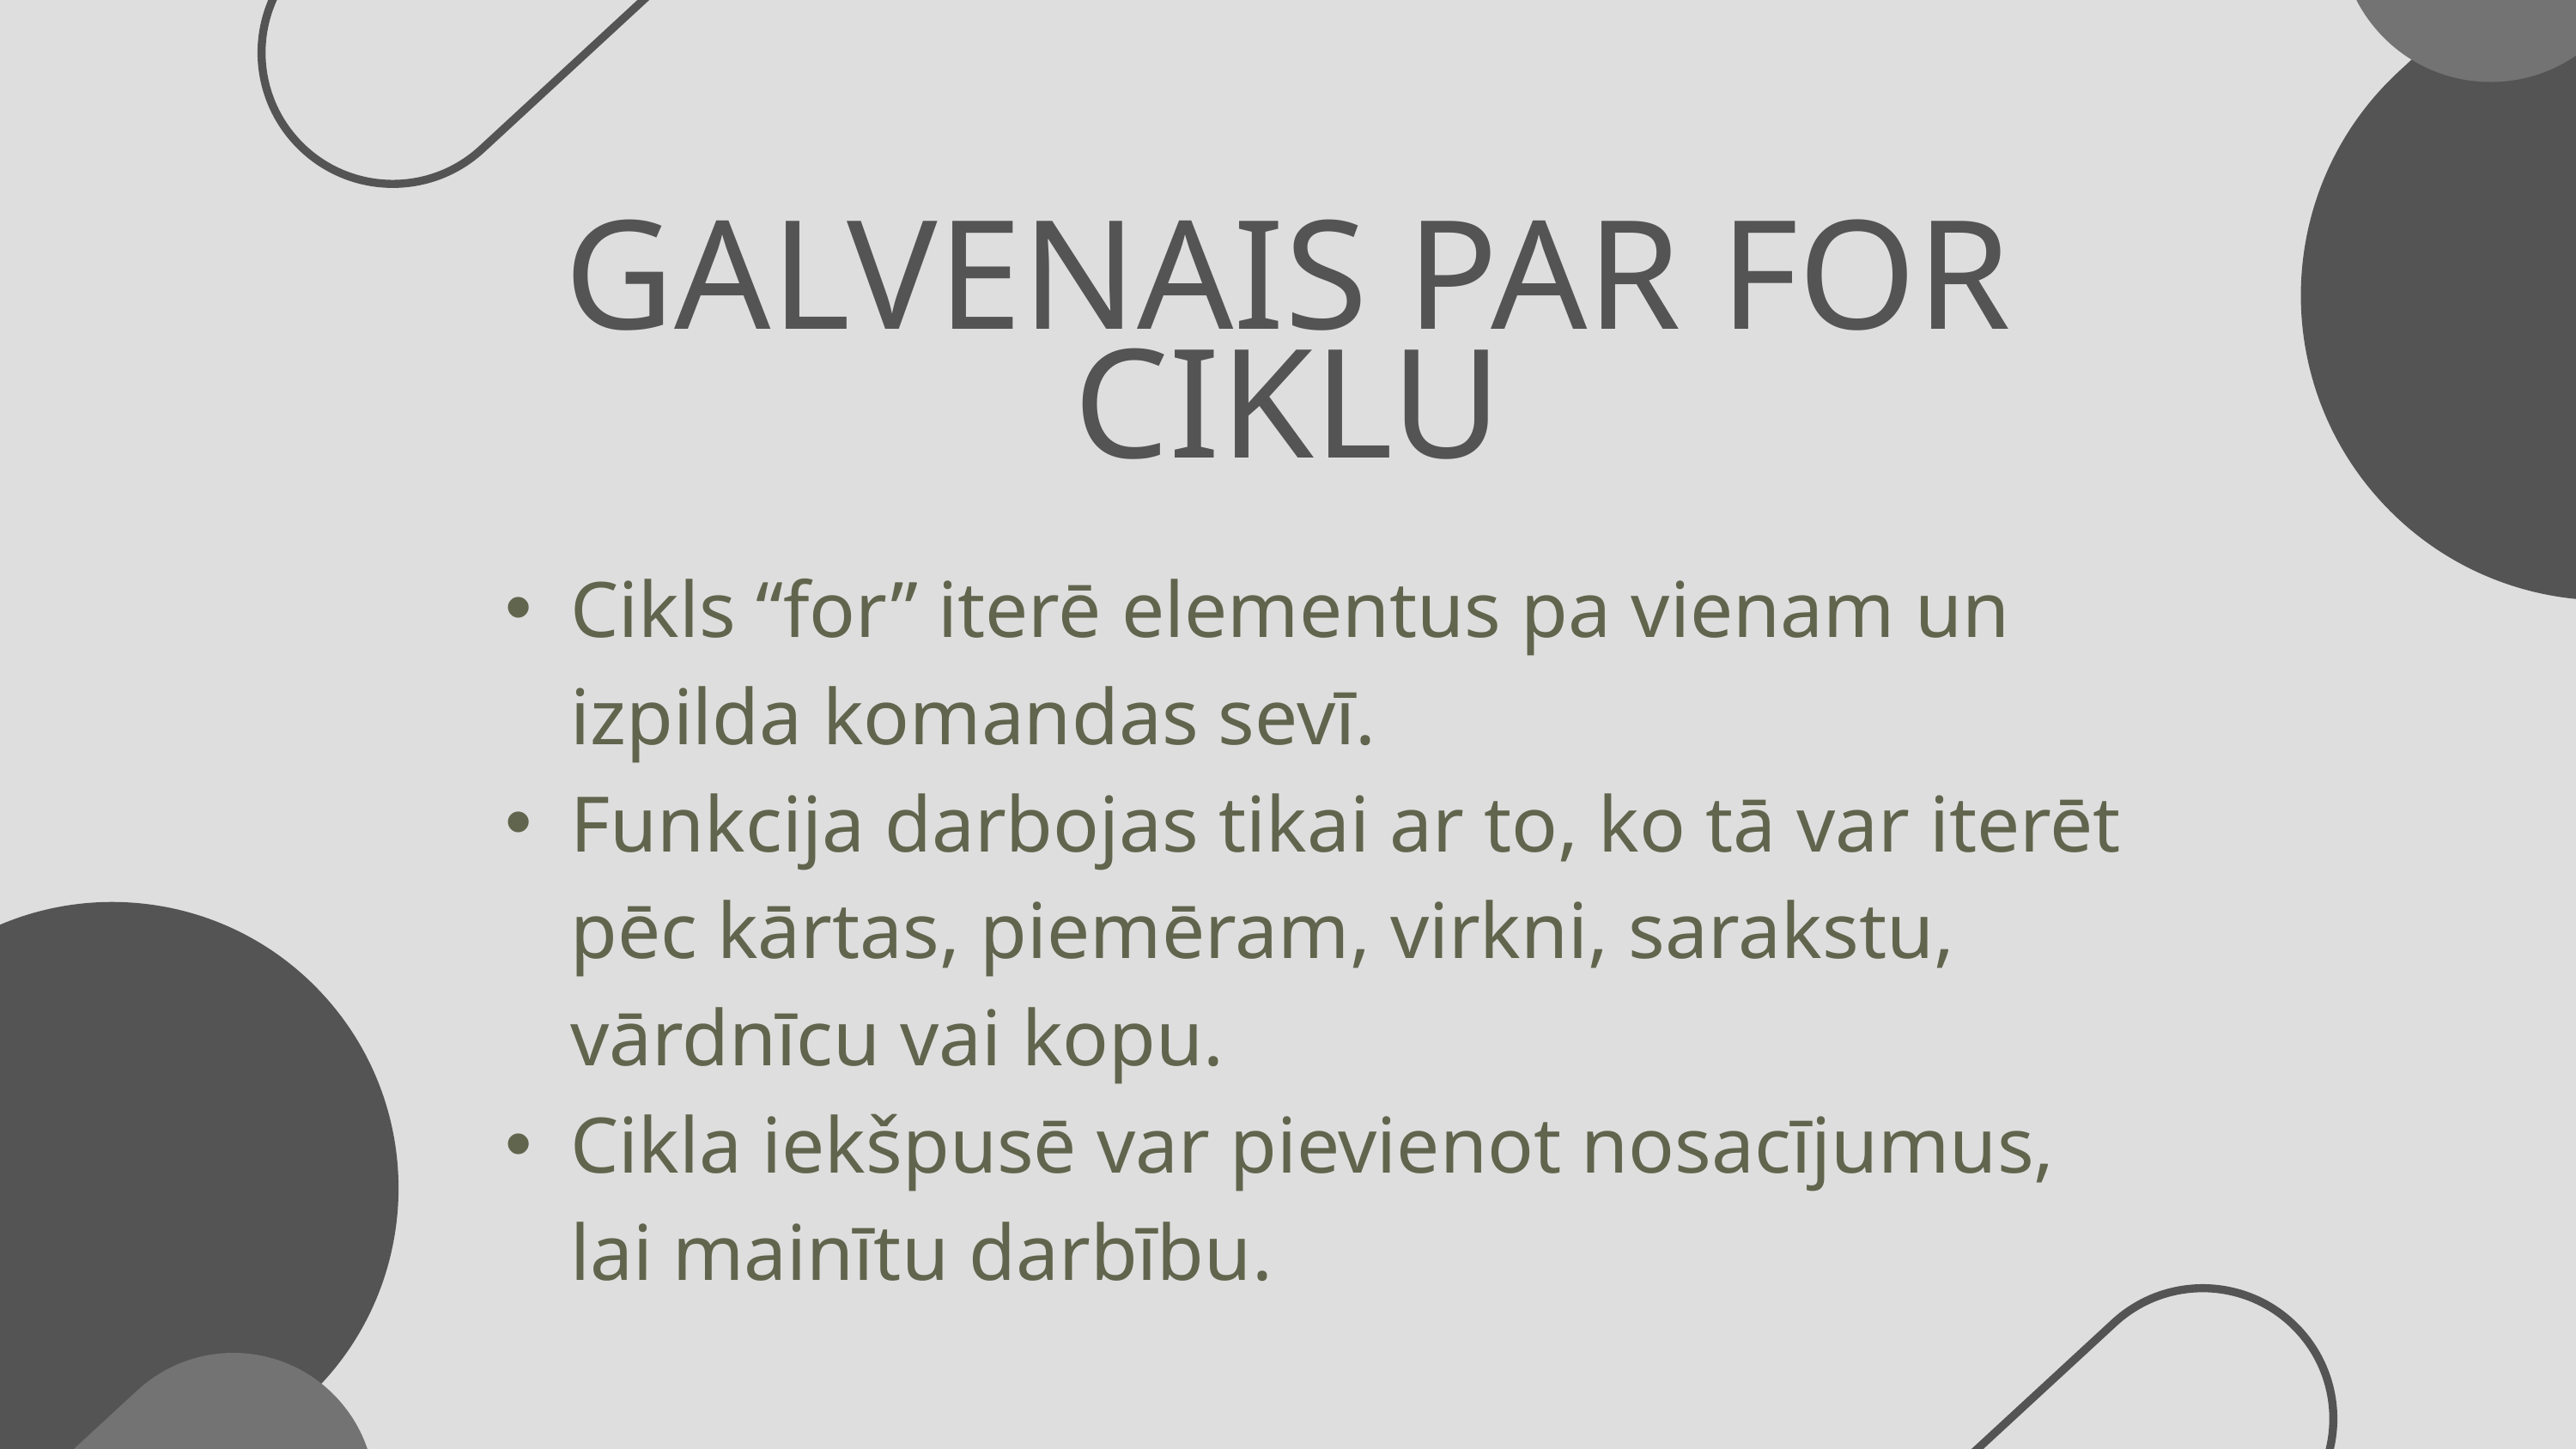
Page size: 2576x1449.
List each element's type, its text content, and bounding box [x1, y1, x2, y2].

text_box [2220, 0, 2576, 394]
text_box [1844, 1376, 2368, 1449]
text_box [226, 0, 752, 95]
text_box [0, 1095, 475, 1449]
text_box Cikls “for” iterē elementus pa vienam un izpilda komandas sevī. Funkcija darbojas tikai ar to, ko tā var iterēt pēc kārtas, piemēram, virkni, sarakstu, vārdnīcu vai kopu. Cikla iekšpusē var pievienot nosacījumus, lai mainītu darbību. [440, 545, 2136, 1296]
text_box GALVENAIS PAR FOR CIKLU [538, 231, 2038, 488]
